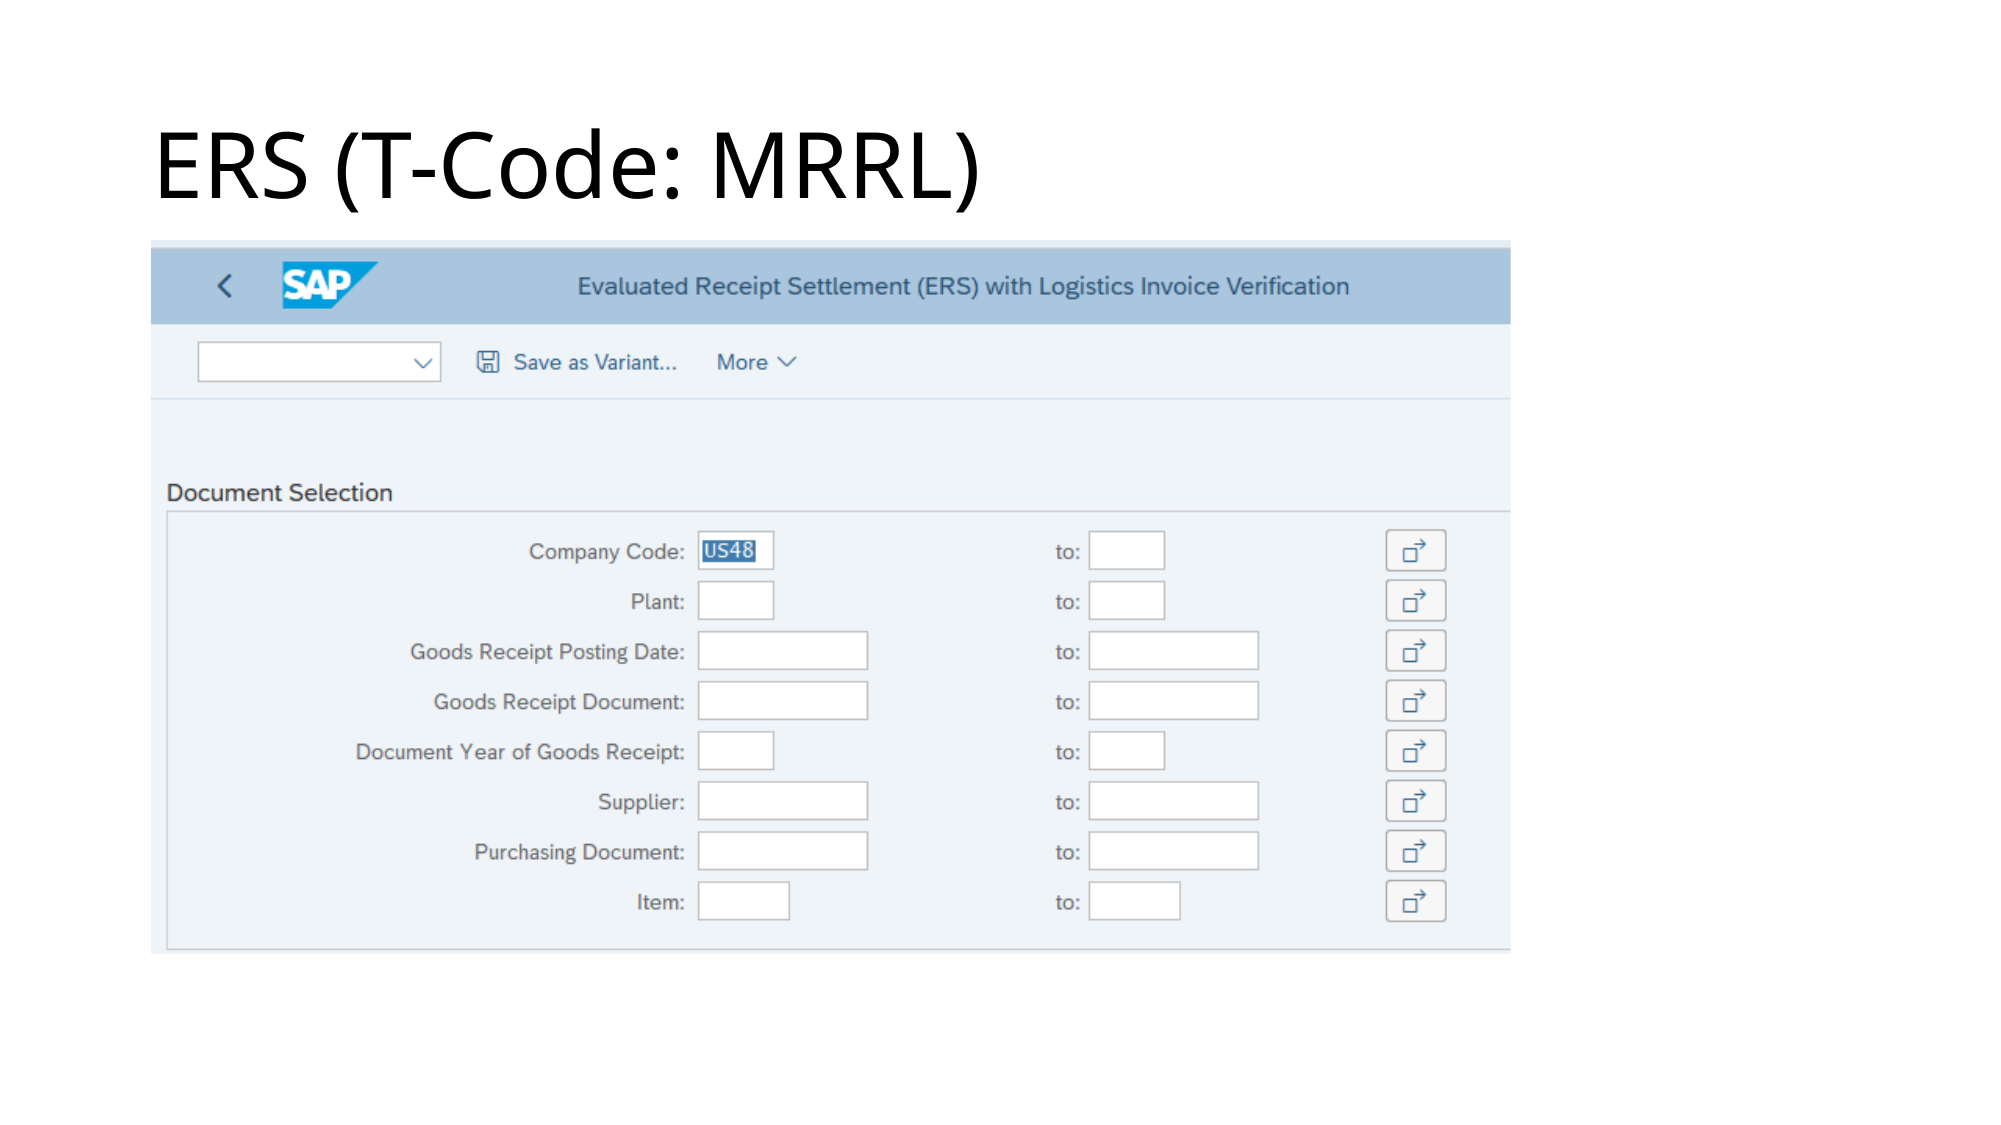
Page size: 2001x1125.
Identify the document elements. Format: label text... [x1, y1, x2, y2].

title ERS (T-Code: MRRL) [137, 59, 1863, 278]
picture [151, 240, 1511, 954]
